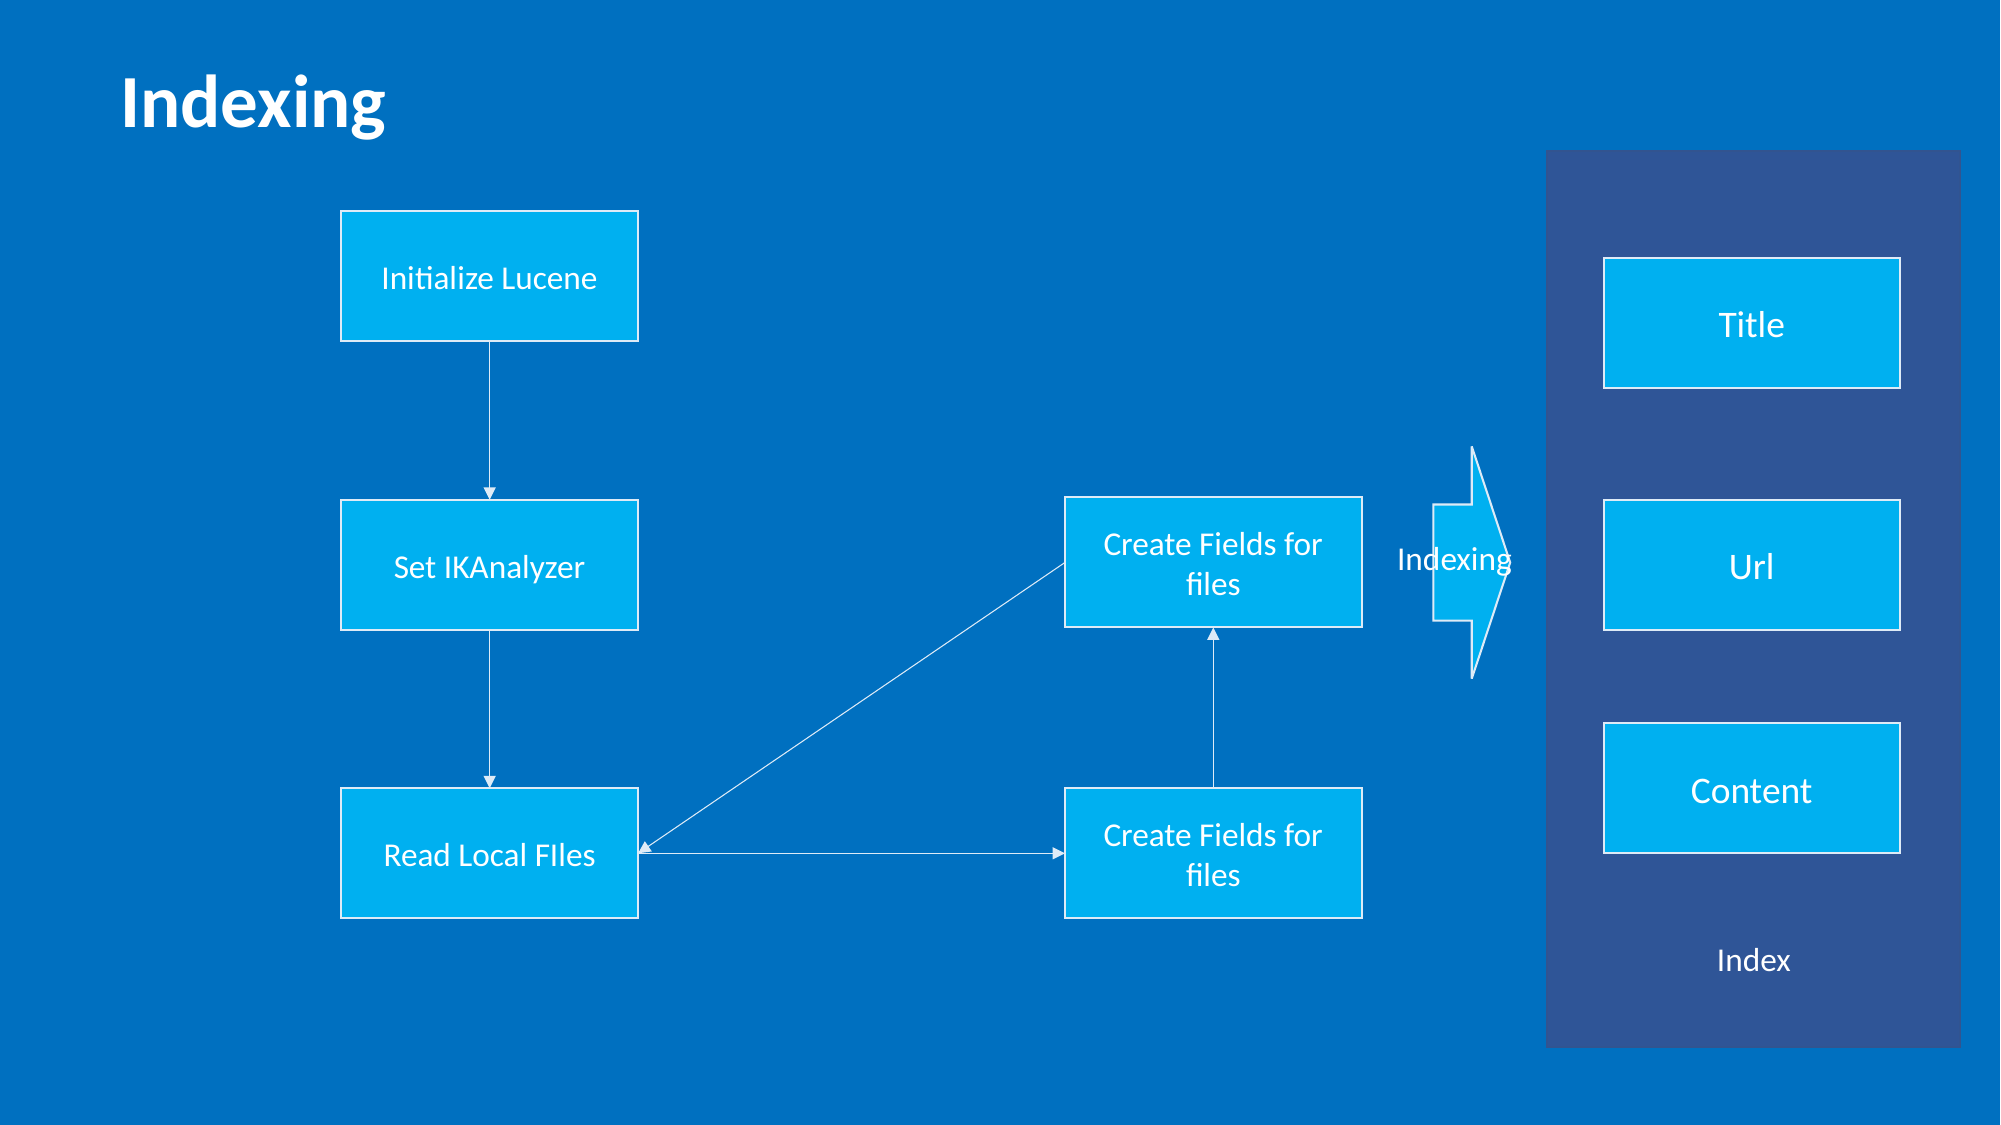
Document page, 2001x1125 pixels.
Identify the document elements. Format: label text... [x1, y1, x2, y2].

text_box Create Fields for files [1064, 787, 1363, 919]
text_box [1546, 150, 1961, 1048]
text_box Title [1603, 257, 1901, 389]
text_box [1432, 446, 1501, 529]
text_box Content [1603, 722, 1901, 854]
text_box [1432, 585, 1504, 679]
text_box Read Local FIles [340, 787, 639, 919]
text_box Indexing [1333, 529, 1576, 585]
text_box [638, 562, 1065, 854]
text_box Initialize Lucene [340, 210, 639, 342]
text_box Set IKAnalyzer [340, 499, 639, 631]
text_box Indexing [105, 45, 635, 150]
text_box Index [1632, 930, 1875, 985]
text_box Create Fields for files [1064, 496, 1363, 628]
text_box Url [1603, 499, 1901, 631]
